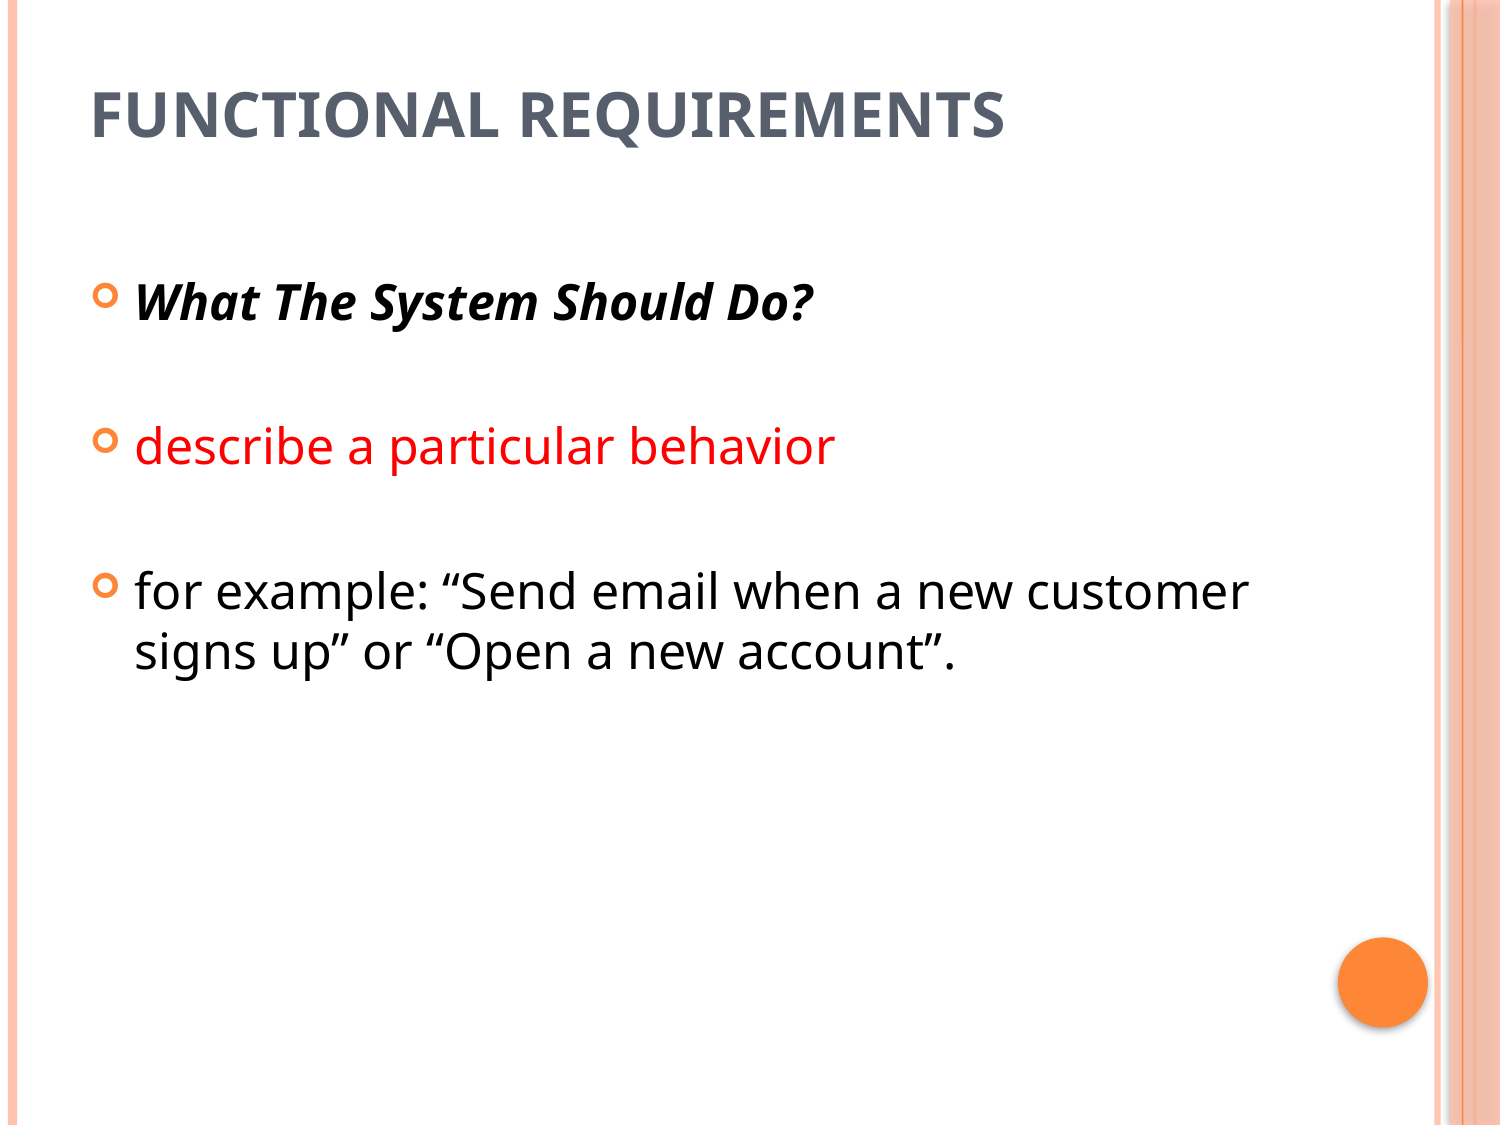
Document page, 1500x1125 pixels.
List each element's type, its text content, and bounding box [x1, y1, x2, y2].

title Functional requirements [75, 45, 1300, 233]
list What The System Should Do? describe a particular behavior for example: “Send email when a new customer signs up” or “Open a new account”. [75, 262, 1300, 1062]
